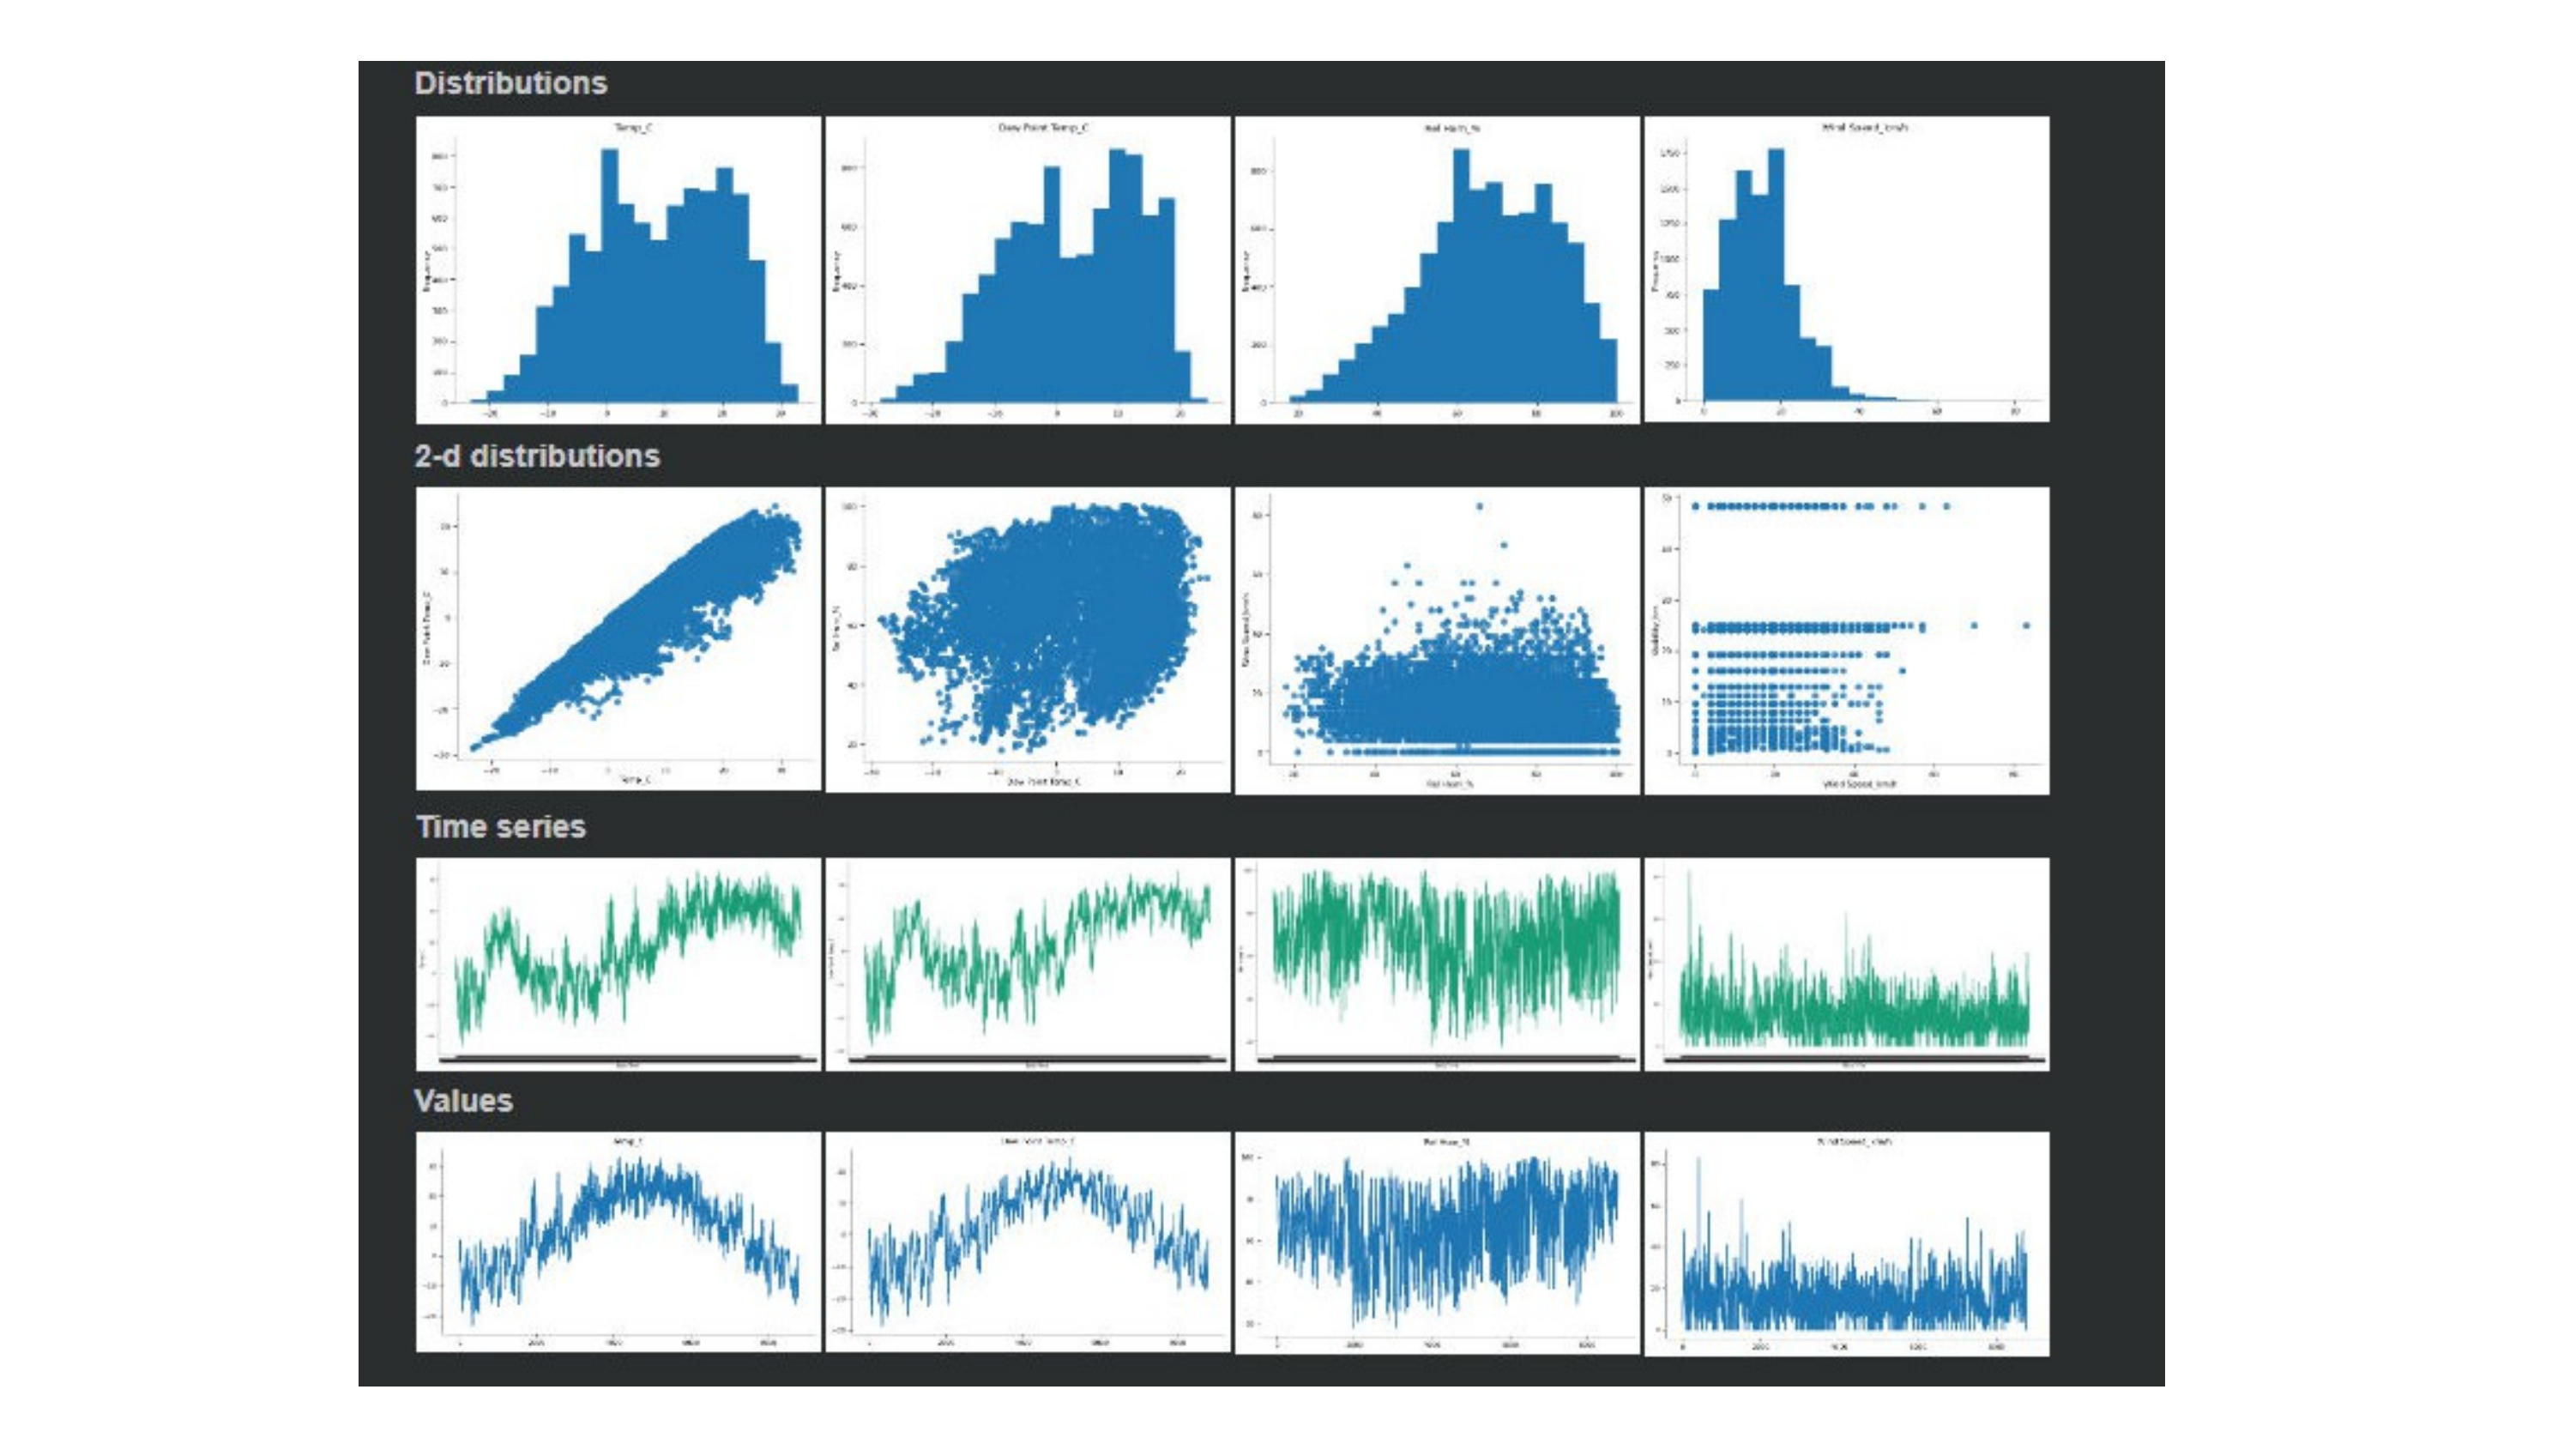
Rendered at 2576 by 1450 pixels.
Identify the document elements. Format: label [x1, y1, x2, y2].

picture [359, 61, 2165, 1387]
